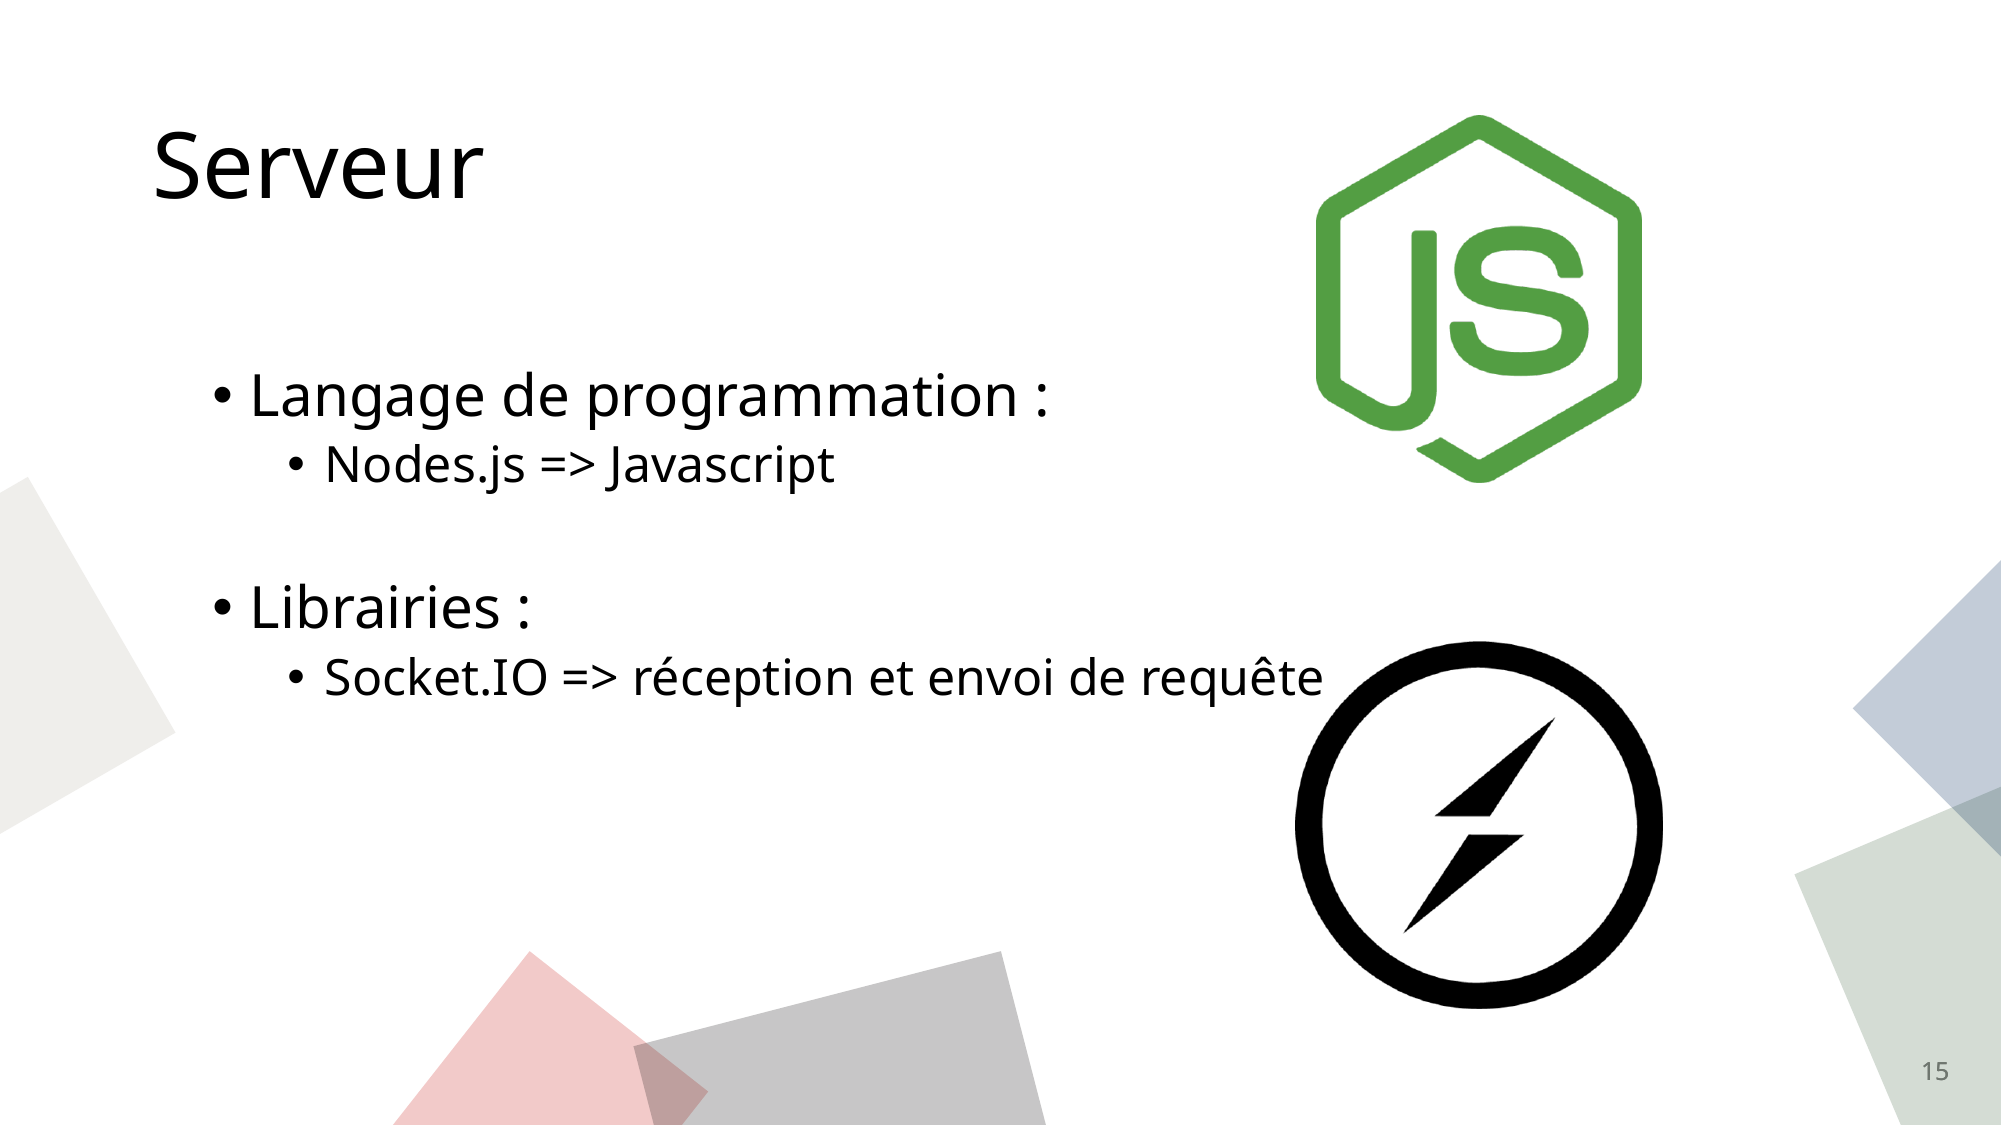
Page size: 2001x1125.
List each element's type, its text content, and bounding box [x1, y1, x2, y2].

title Serveur [137, 59, 1863, 278]
picture [1315, 115, 1642, 484]
picture [1294, 641, 1663, 1010]
list Langage de programmation : Nodes.js => Javascript Librairies : Socket.IO => réception et envoi de requête [197, 358, 1923, 1073]
slide_number 15 [1798, 1042, 1965, 1103]
